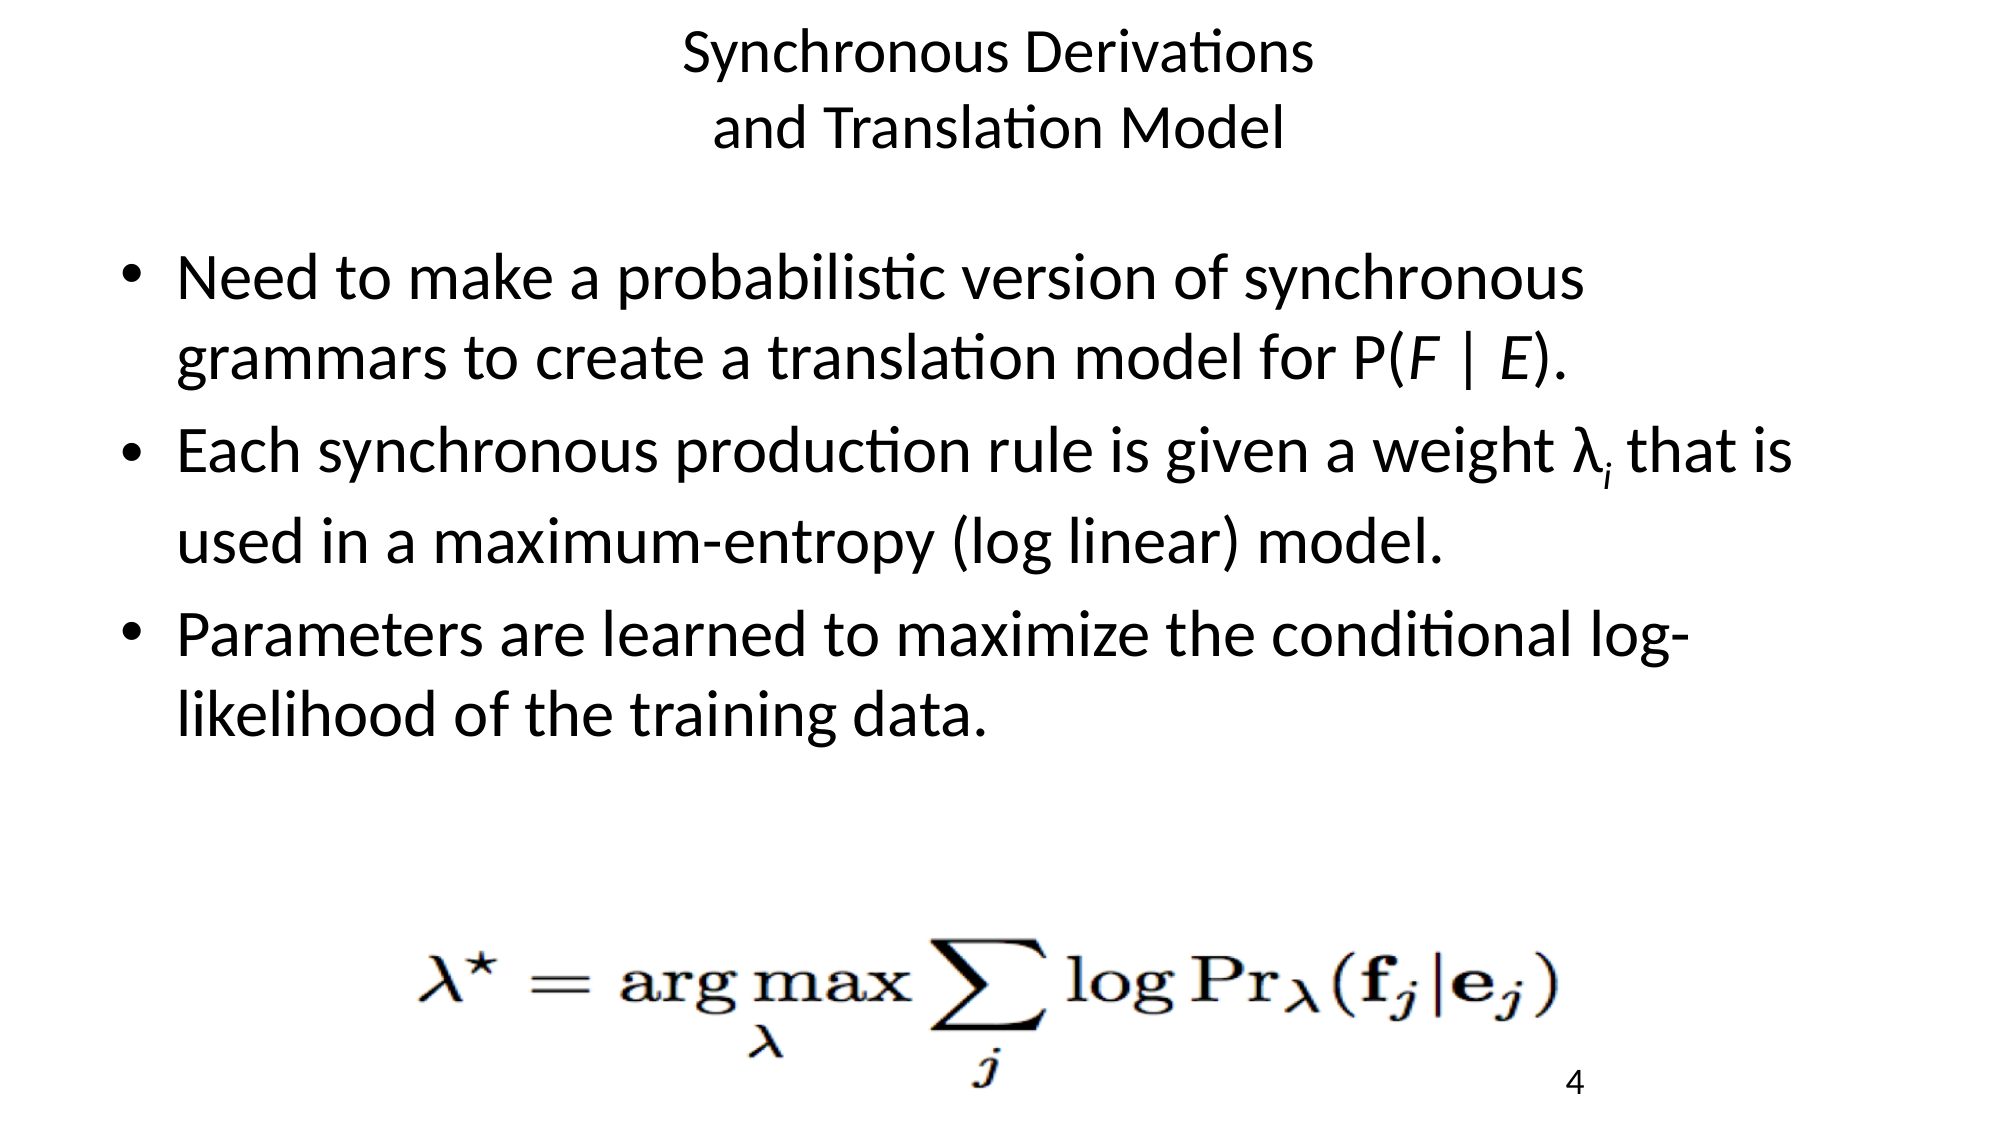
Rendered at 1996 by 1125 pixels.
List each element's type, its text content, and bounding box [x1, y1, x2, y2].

title Synchronous Derivations and Translation Model [3, 1, 1996, 170]
list Need to make a probabilistic version of synchronous grammars to create a translation model for P(F | E). Each synchronous production rule is given a weight λi that is used in a maximum-entropy (log linear) model. Parameters are learned to maximize the conditional log-likelihood of the training data. [104, 224, 1869, 994]
picture [415, 931, 1565, 1096]
slide_number 104 [1512, 1050, 1929, 1125]
